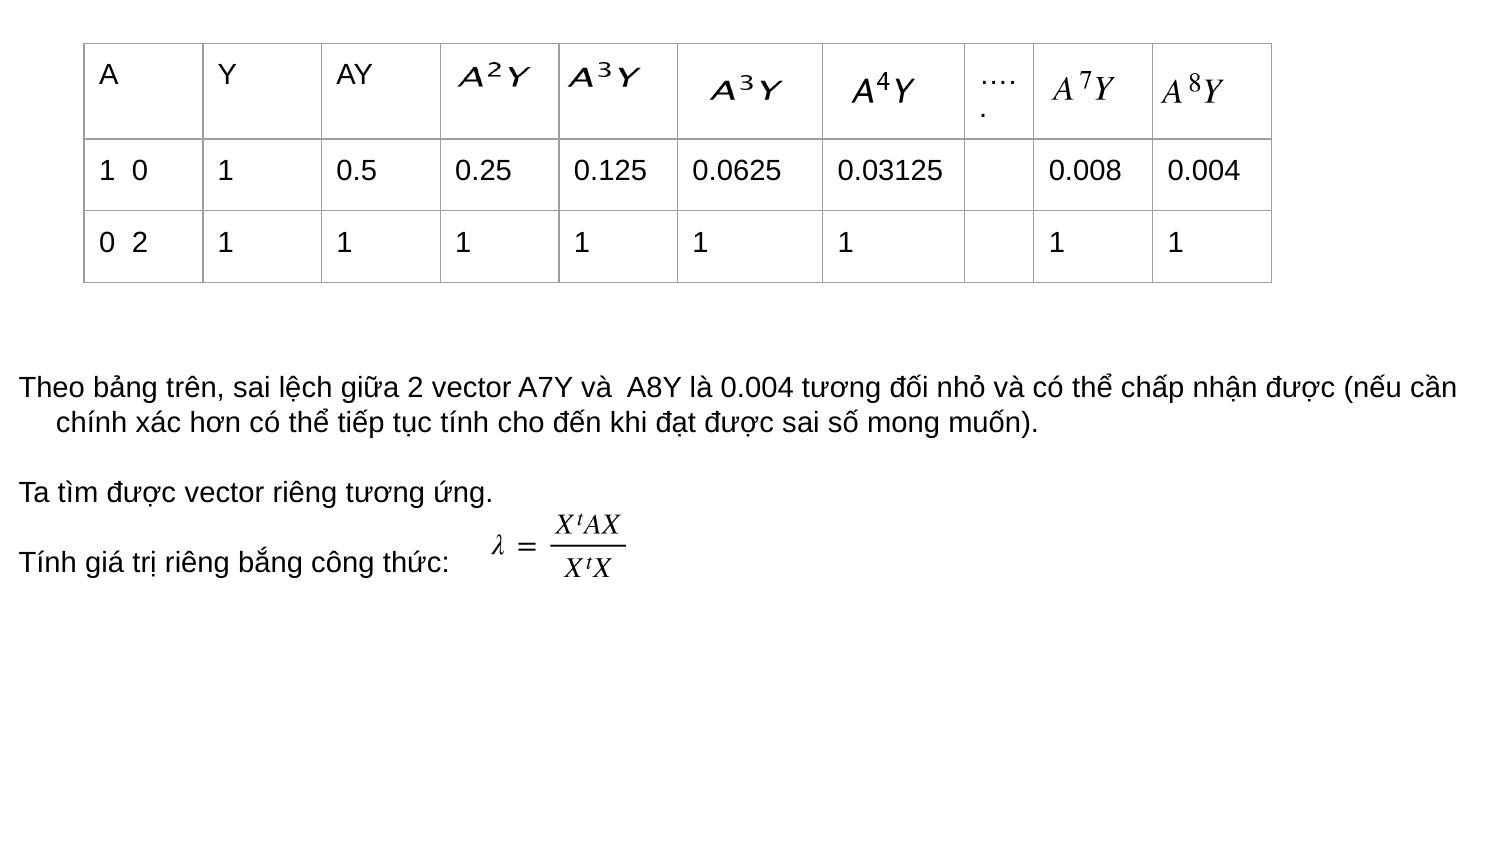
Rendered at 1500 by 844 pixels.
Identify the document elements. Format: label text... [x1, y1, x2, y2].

table_cell 0.008 [1034, 140, 1152, 210]
table_header ….. [965, 44, 1033, 138]
table_cell [965, 140, 1033, 210]
table_header [1034, 44, 1152, 138]
table_cell 1 [204, 140, 321, 210]
table_cell 1 [678, 211, 822, 282]
table_cell [965, 211, 1033, 282]
table_cell 0.125 [560, 140, 677, 210]
table_header [1153, 44, 1271, 138]
table_header Y [204, 44, 321, 138]
table_header AY [322, 44, 440, 138]
table_cell 1 [1153, 211, 1271, 282]
table_cell 1 0 [85, 140, 202, 210]
picture [851, 72, 915, 103]
picture [567, 61, 641, 87]
table_header [560, 44, 677, 138]
table_header [678, 44, 822, 138]
table_cell 1 [322, 211, 440, 282]
table_header [441, 44, 558, 138]
table_cell 1 [823, 211, 964, 282]
text_box Theo bảng trên, sai lệch giữa 2 vector A7Y và A8Y là 0.004 tương đối nhỏ và có thể chấp nhận được (nếu cần chính xác hơn có thể tiếp tục tính cho đến khi đạt được sai số mong muốn). Ta tìm được vector riêng tương ứng. Tính giá trị riêng bắng công thức: [3, 3, 1500, 844]
picture [491, 513, 629, 578]
table_header [823, 44, 964, 138]
picture [457, 61, 531, 87]
table_cell 1 [441, 211, 558, 282]
table_cell 0.5 [322, 140, 440, 210]
table_cell 0 2 [85, 211, 202, 282]
table_cell 0.25 [441, 140, 558, 210]
table_cell 0.004 [1153, 140, 1271, 210]
picture [709, 75, 783, 101]
table_cell 1 [204, 211, 321, 282]
table_cell 0.03125 [823, 140, 964, 210]
table_cell 0.0625 [678, 140, 822, 210]
table_header A [85, 44, 202, 138]
table_cell 1 [560, 211, 677, 282]
picture [1160, 73, 1224, 103]
table_cell 1 [1034, 211, 1152, 282]
picture [1051, 71, 1115, 101]
